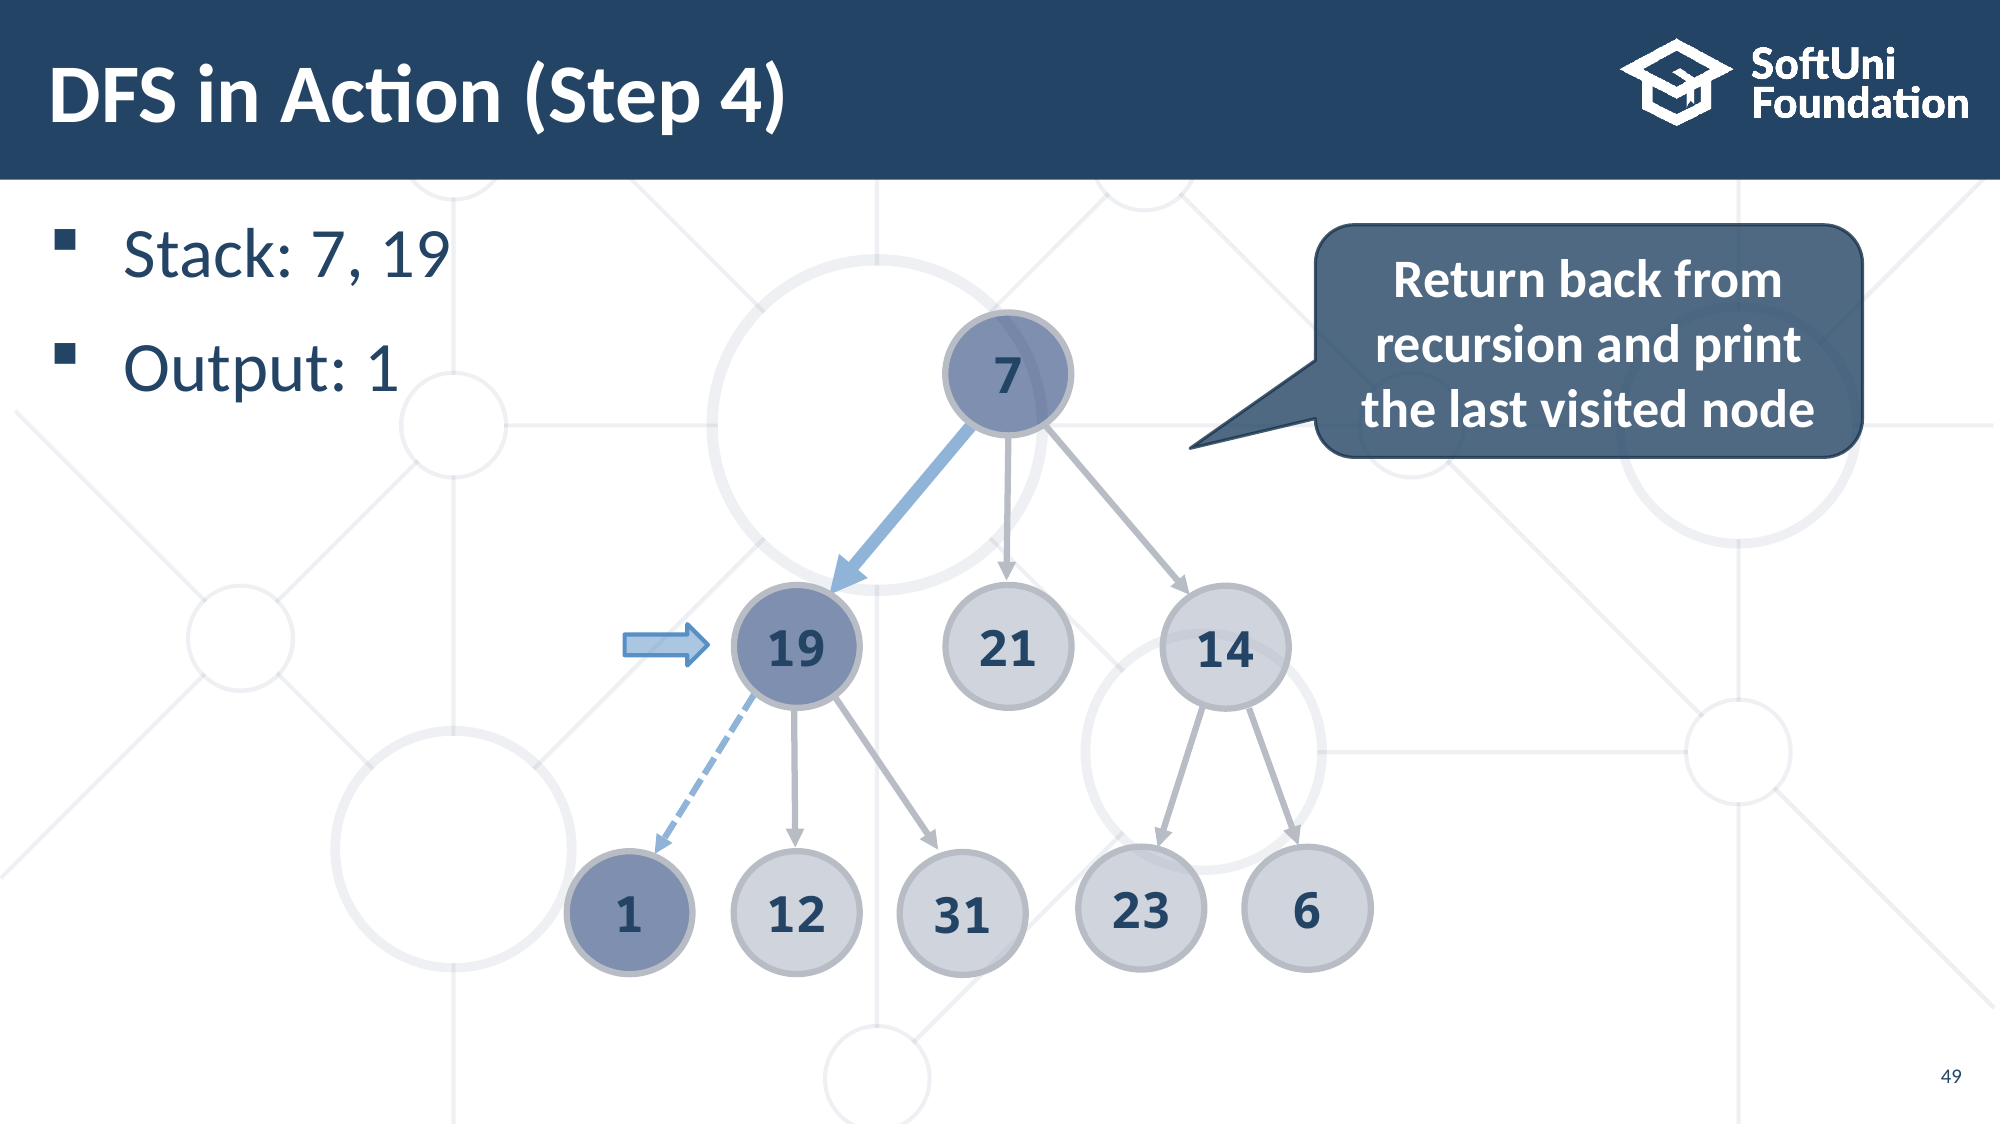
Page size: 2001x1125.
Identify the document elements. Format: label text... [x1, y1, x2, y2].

slide_number 49 [1897, 1049, 1968, 1101]
list Stack: 7, 19 Output: 1 [31, 196, 1970, 1050]
title DFS in Action (Step 4) [31, 16, 1591, 162]
text_box Return back from recursion and print the last visited node [1313, 222, 1865, 460]
picture [1619, 38, 1968, 126]
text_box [566, 312, 1372, 976]
